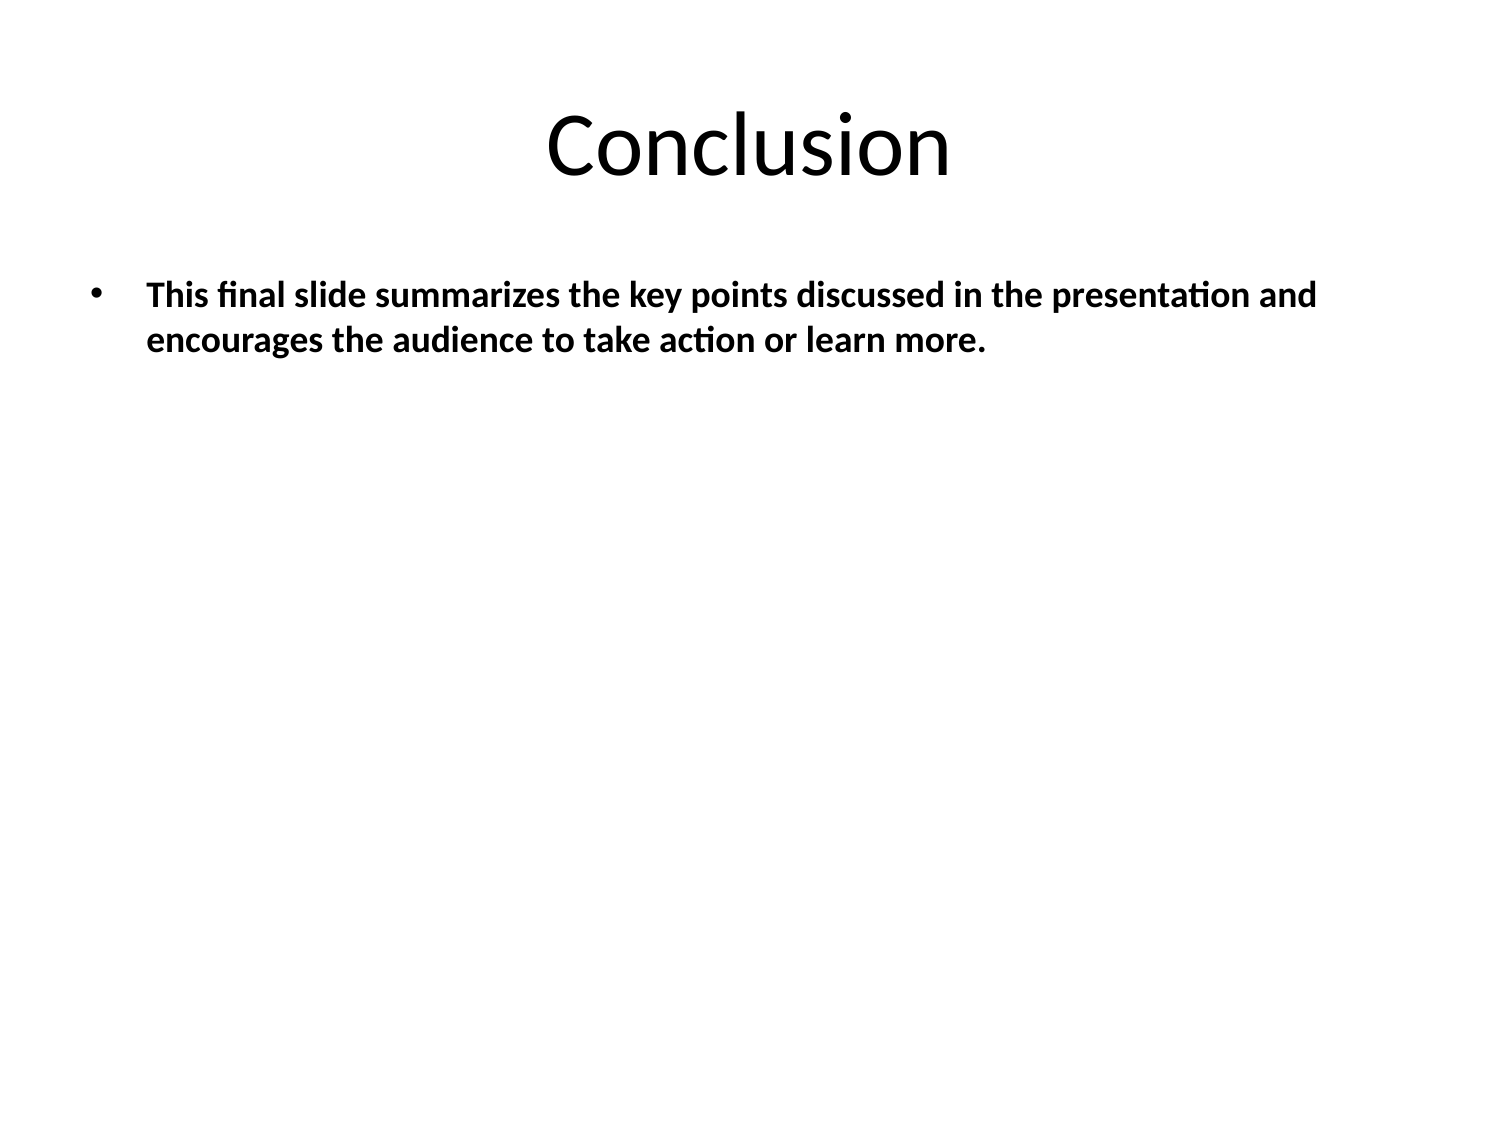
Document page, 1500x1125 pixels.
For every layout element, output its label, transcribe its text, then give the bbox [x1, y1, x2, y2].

title Conclusion [75, 45, 1425, 233]
list This final slide summarizes the key points discussed in the presentation and encourages the audience to take action or learn more. [75, 262, 1425, 1005]
